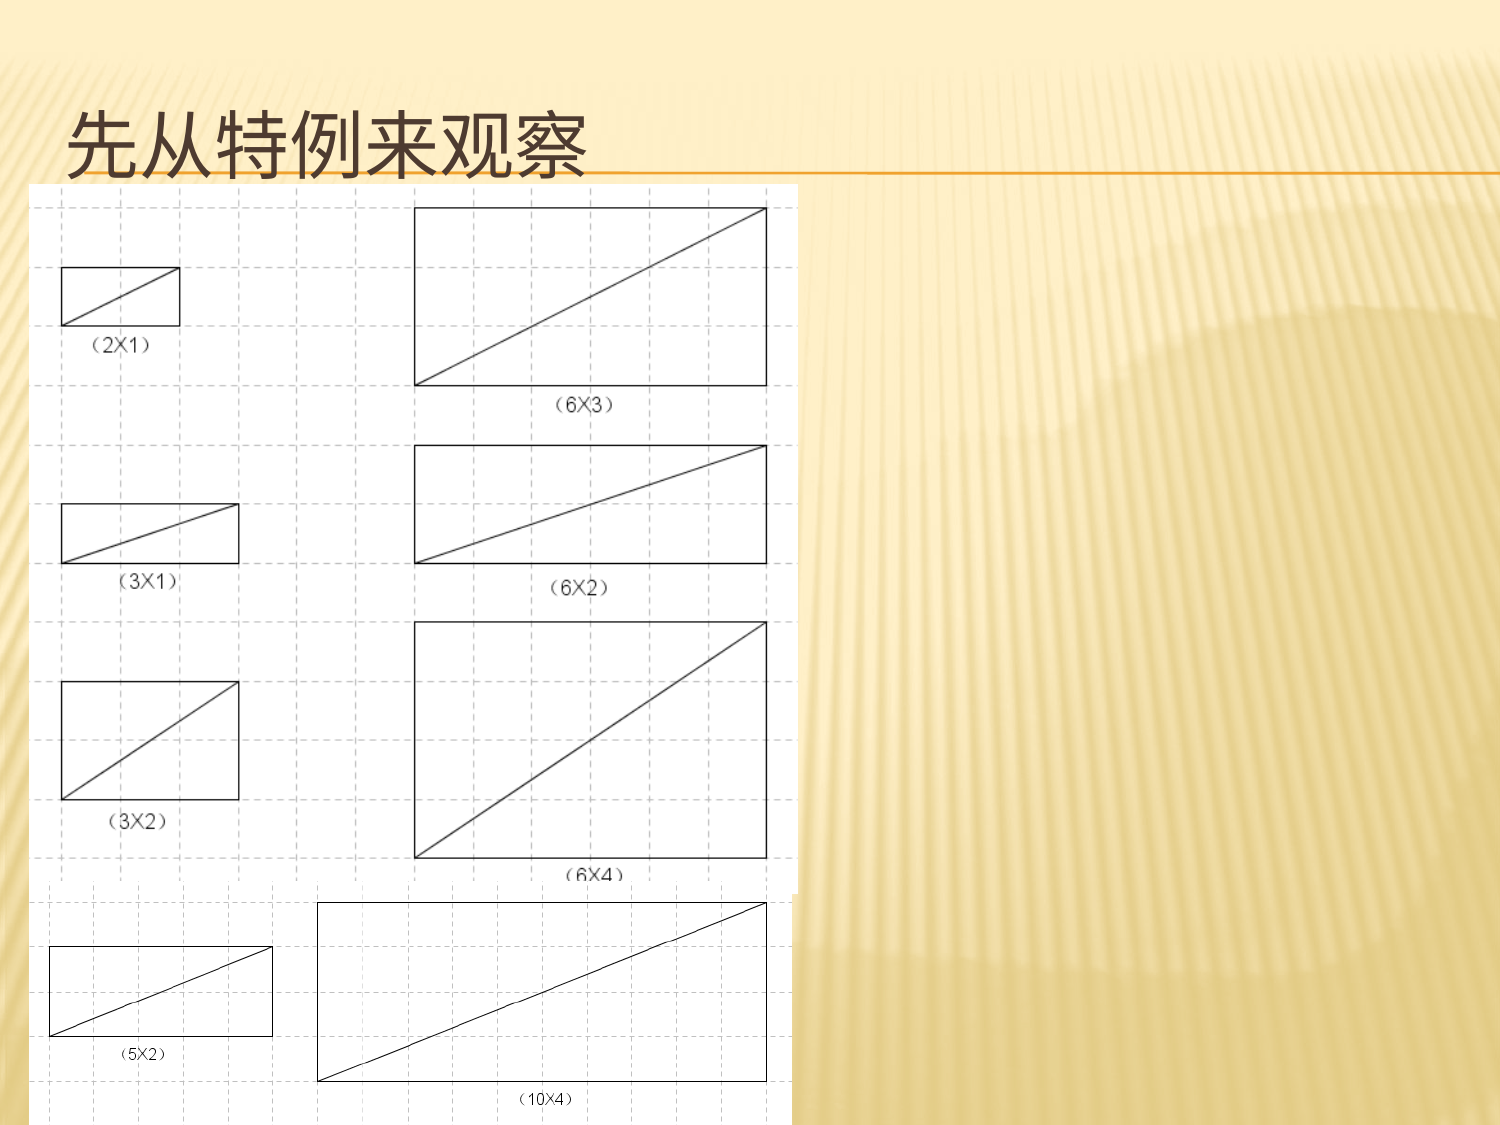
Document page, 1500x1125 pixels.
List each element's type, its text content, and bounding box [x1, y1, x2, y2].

title 先从特例来观察 [49, 75, 1475, 213]
picture [29, 184, 798, 1125]
